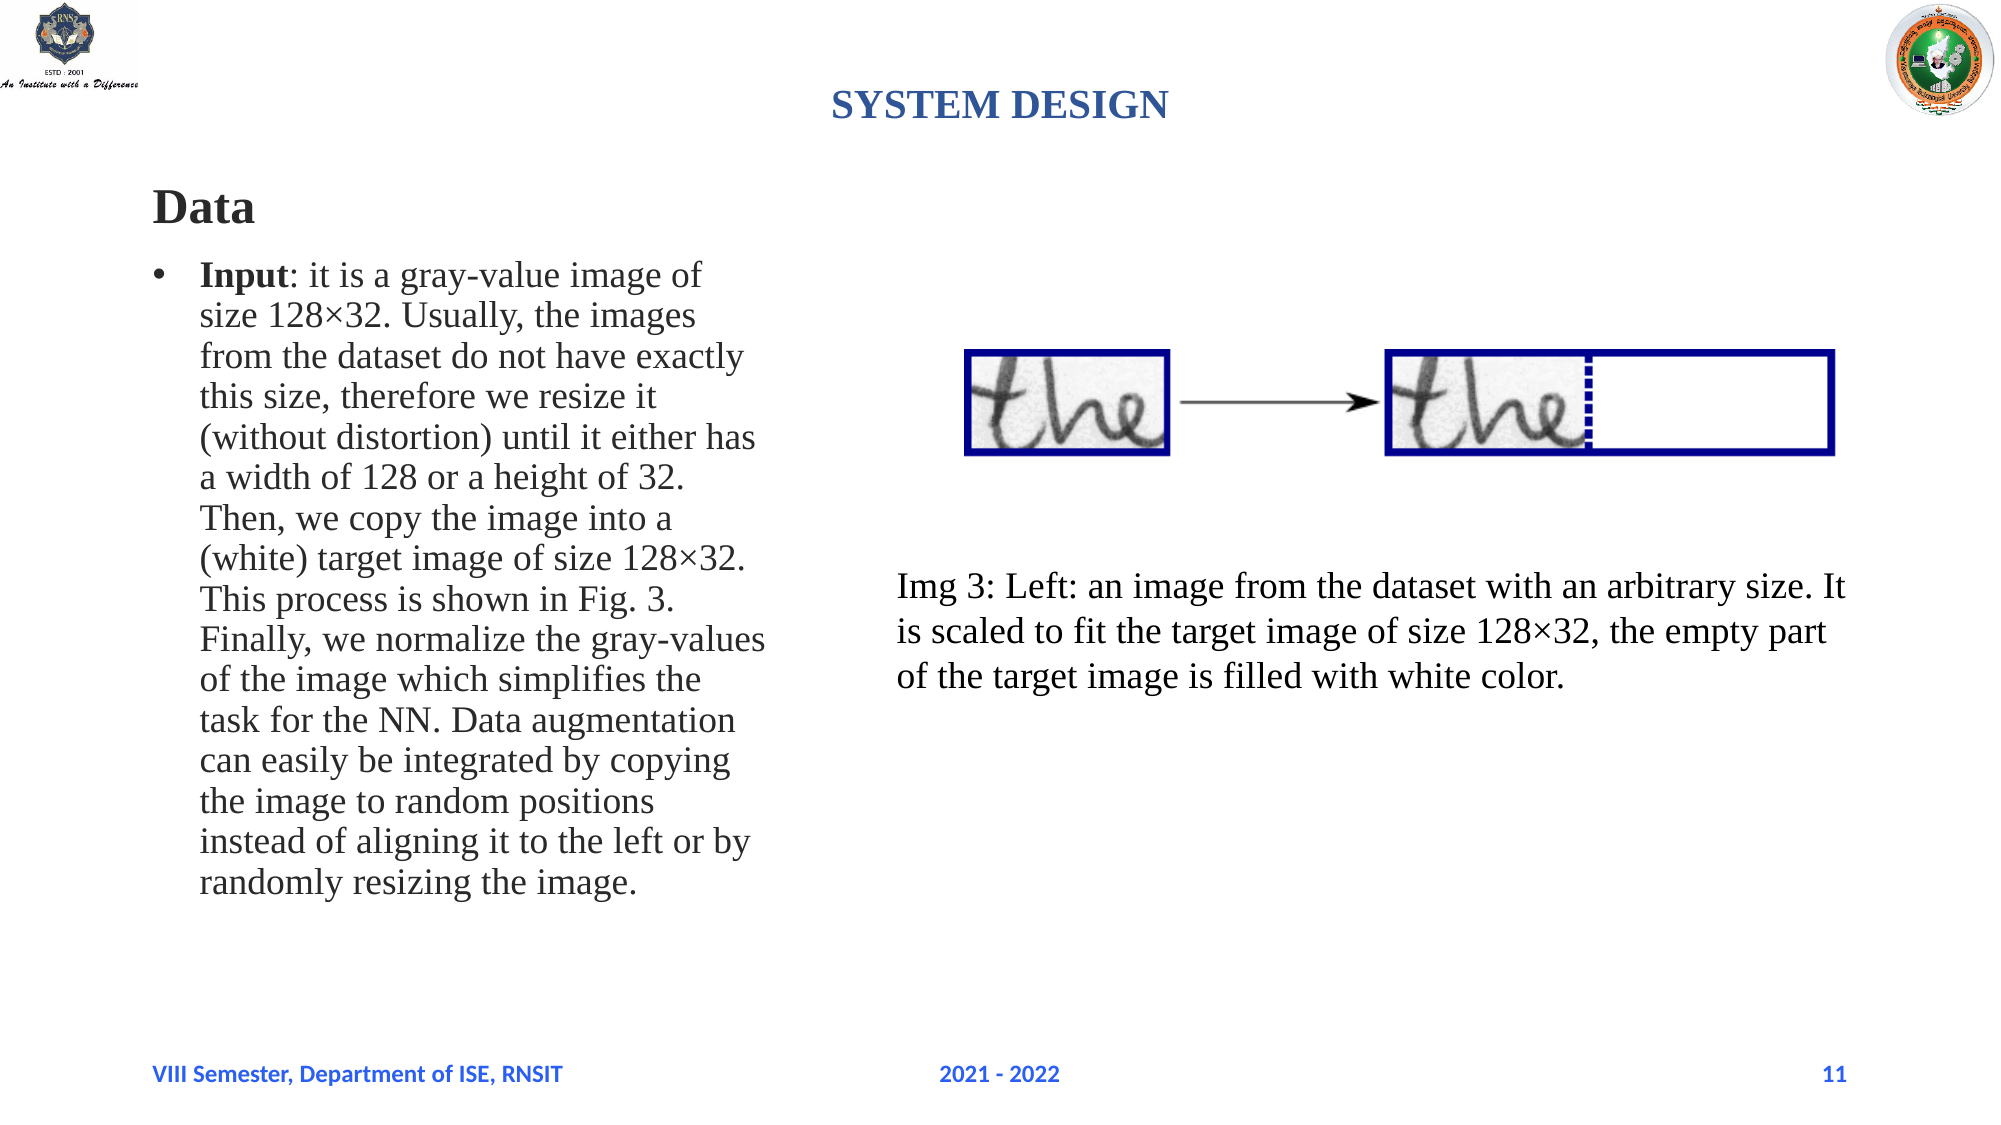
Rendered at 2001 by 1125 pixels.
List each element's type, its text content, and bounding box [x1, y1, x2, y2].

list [964, 349, 1837, 458]
text_box Img 3: Left: an image from the dataset with an arbitrary size. It is scaled to fit the target image of size 128×32, the empty part of the target image is filled with white color. [881, 553, 1882, 704]
slide_number 11 [1412, 1042, 1863, 1103]
picture [0, 0, 138, 90]
footer 2021 - 2022 [662, 1042, 1338, 1103]
title SYSTEM DESIGN [137, 75, 1863, 135]
slide_number VIII Semester, Department of ISE, RNSIT [137, 1042, 662, 1103]
picture [1882, 2, 1997, 117]
list Data Input: it is a gray-value image of size 128×32. Usually, the images from the dataset do not have exactly this size, therefore we resize it (without distortion) until it either has a width of 128 or a height of 32. Then, we copy the image into a (white) target image of size 128×32. This process is shown in Fig. 3. Finally, we normalize the gray-values of the image which simplifies the task for the NN. Data augmentation can easily be integrated by copying the image to random positions instead of aligning it to the left or by randomly resizing the image. [137, 172, 783, 963]
